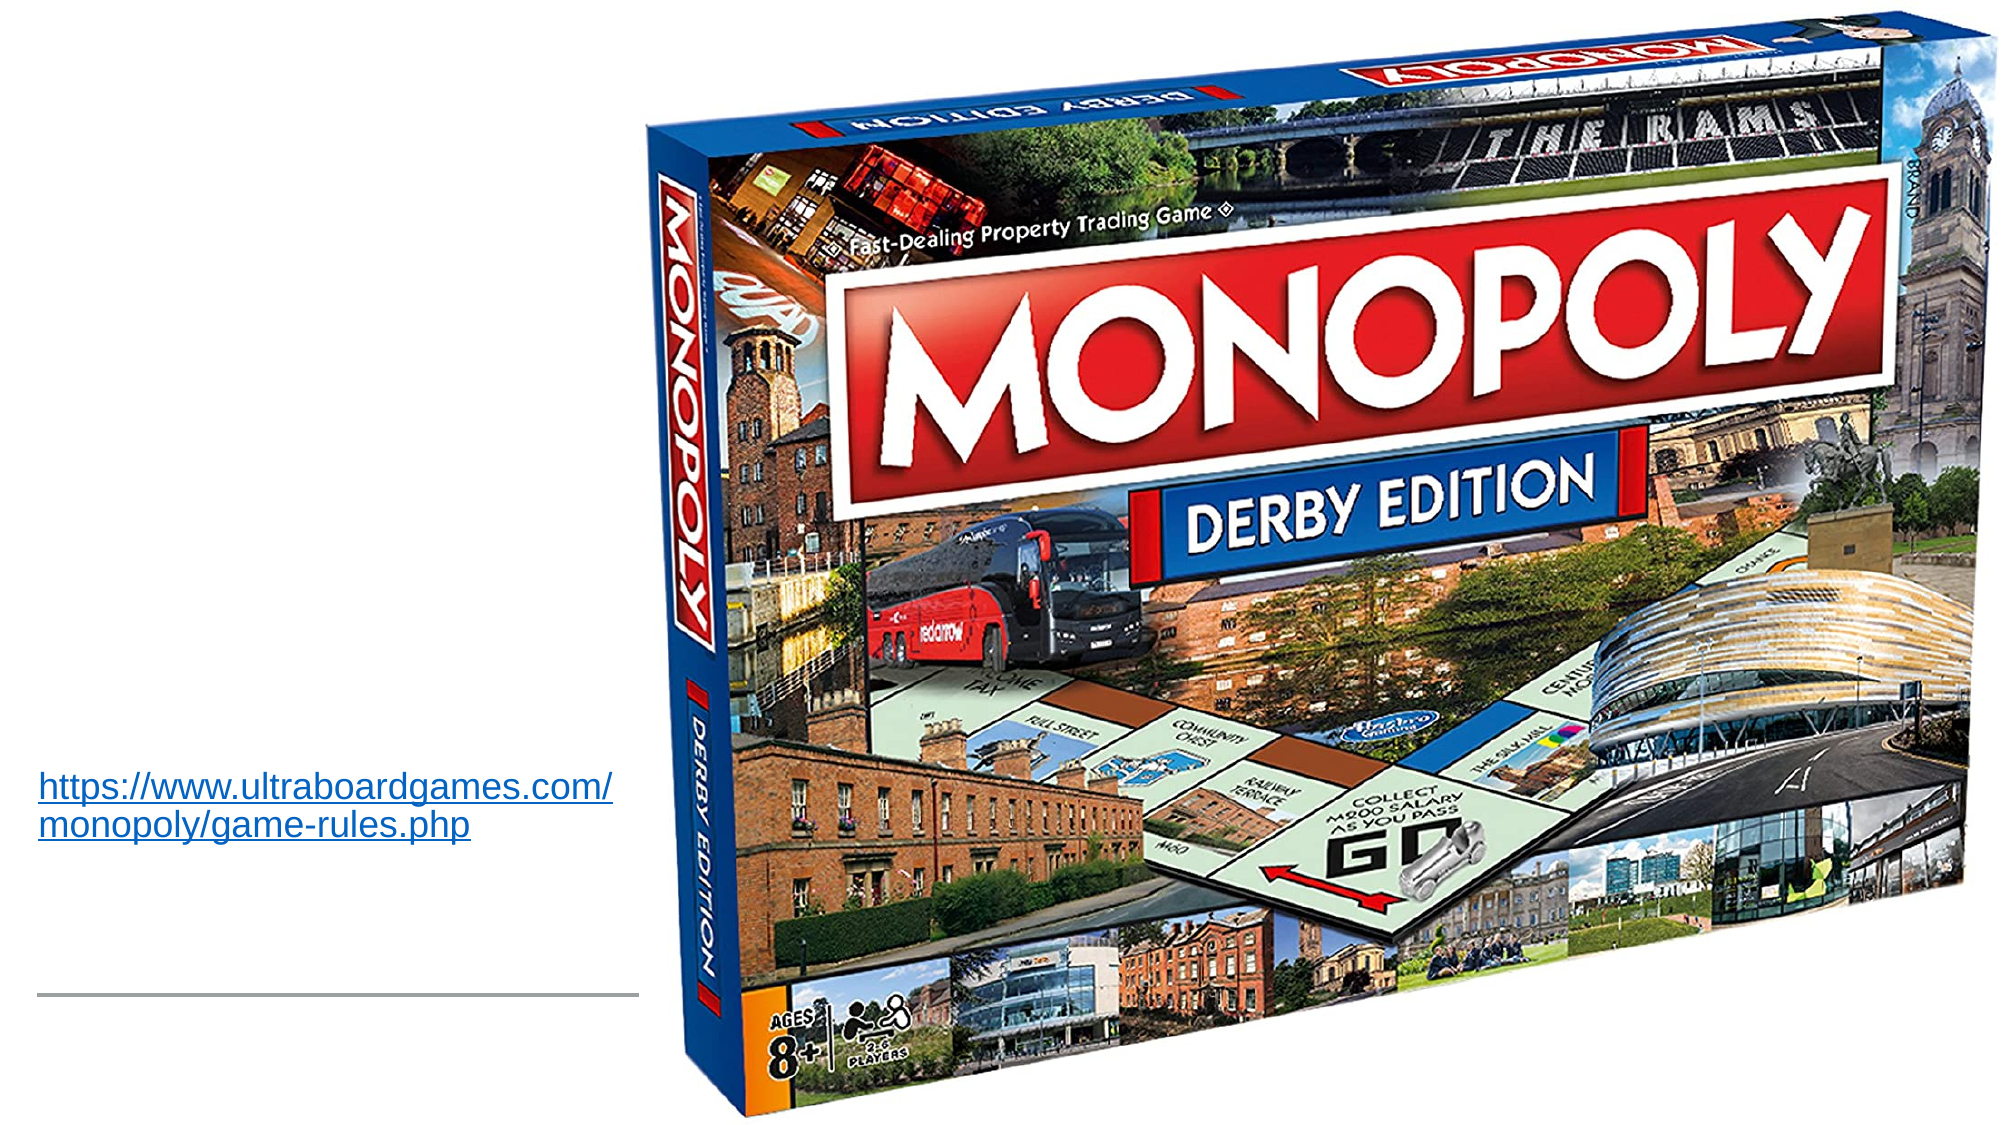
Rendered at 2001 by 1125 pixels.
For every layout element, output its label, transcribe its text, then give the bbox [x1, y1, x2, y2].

text_box https://www.ultraboardgames.com/monopoly/game-rules.php [23, 754, 639, 860]
picture [639, 0, 2000, 1125]
